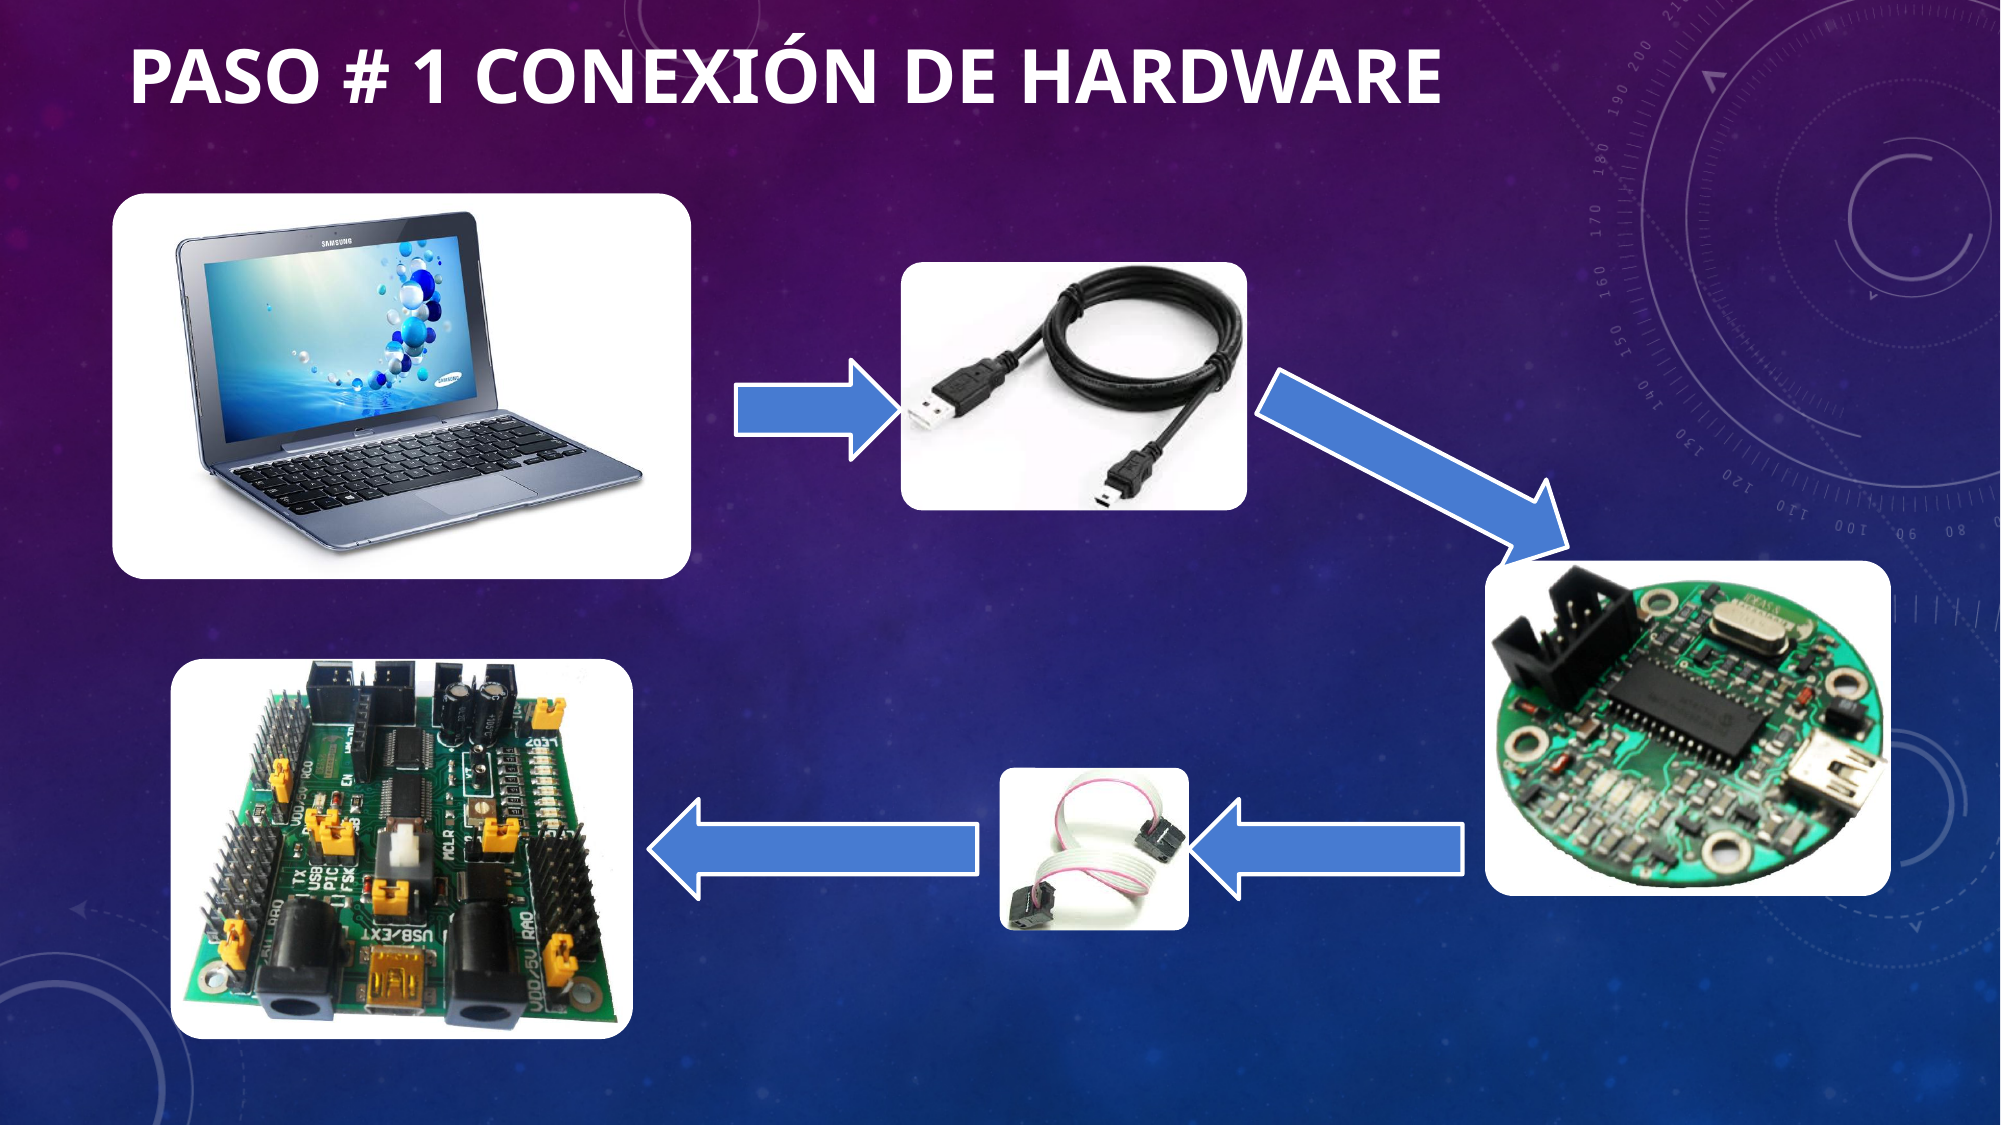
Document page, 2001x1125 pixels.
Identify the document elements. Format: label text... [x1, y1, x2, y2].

picture [0, 0, 2001, 1125]
text_box [1254, 367, 1570, 560]
text_box [646, 797, 980, 902]
title PASO # 1 CONEXIÓN DE HARDWARE [112, 0, 1775, 194]
text_box [733, 357, 894, 462]
list [82, 359, 1745, 959]
text_box [1194, 797, 1465, 902]
